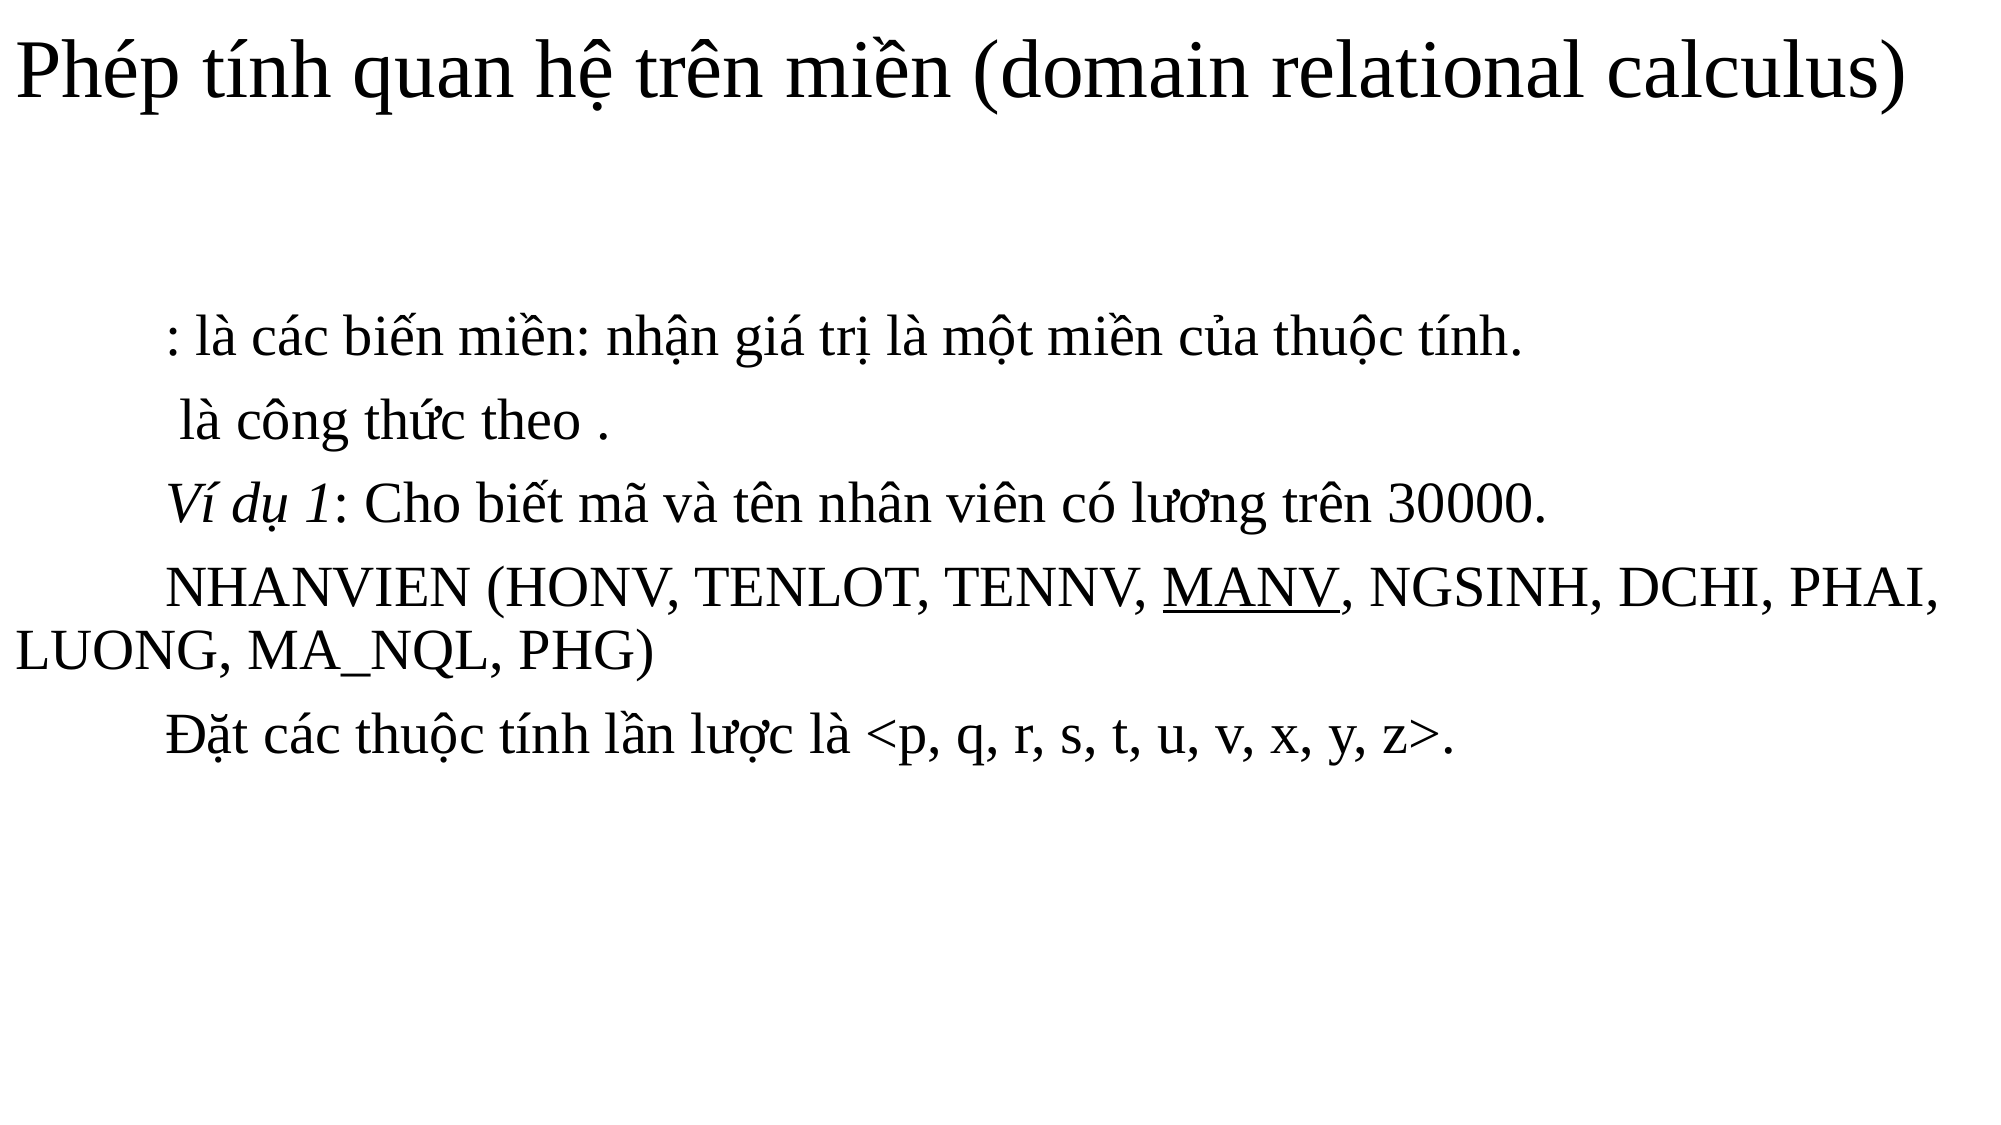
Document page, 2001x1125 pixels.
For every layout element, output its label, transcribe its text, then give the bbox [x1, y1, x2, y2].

text_box Phép tính quan hệ trên miền (domain relational calculus) [0, 0, 2000, 124]
